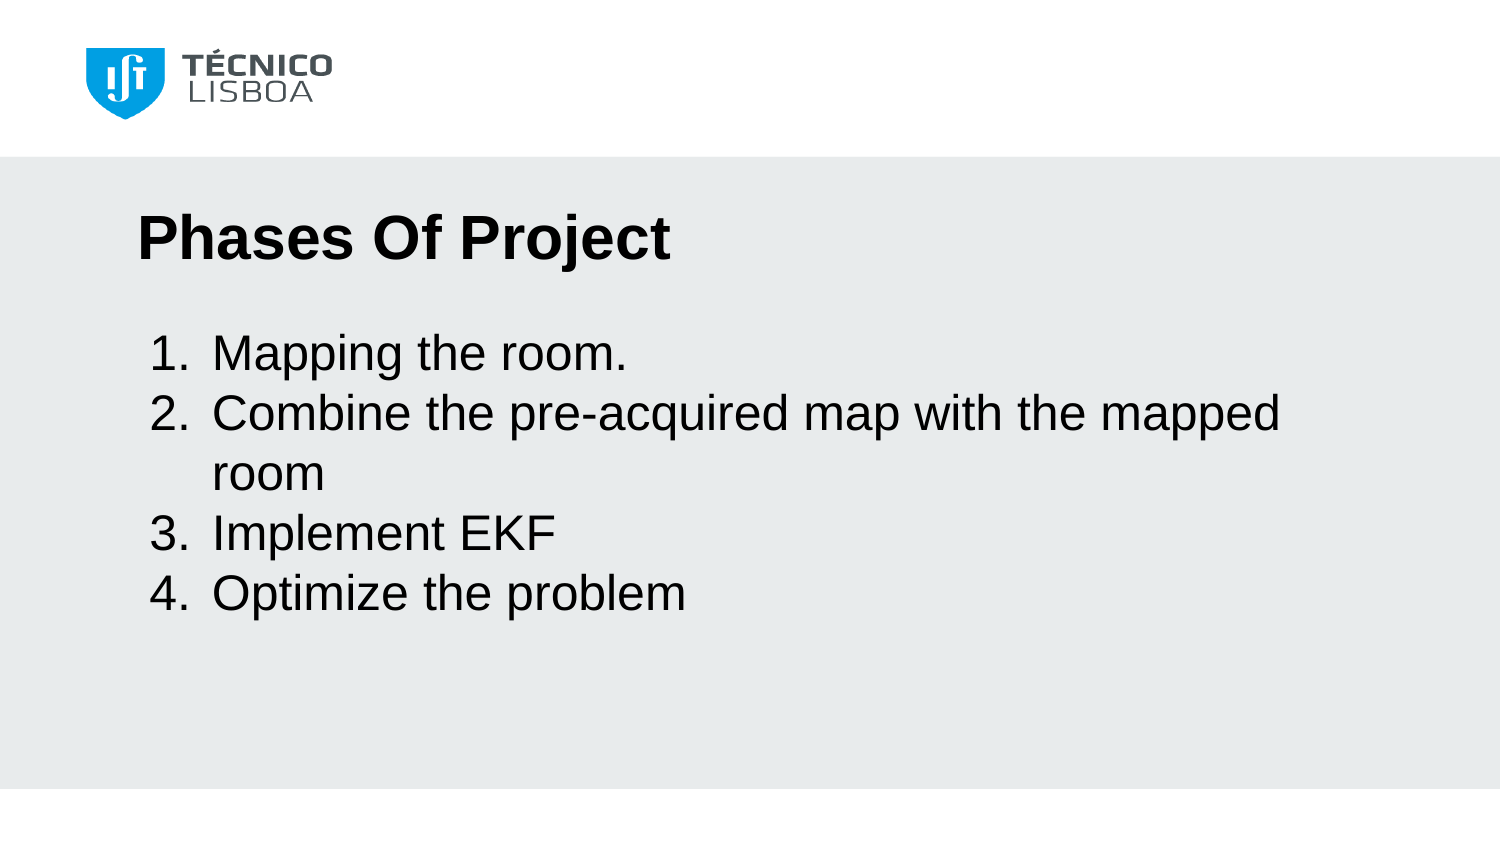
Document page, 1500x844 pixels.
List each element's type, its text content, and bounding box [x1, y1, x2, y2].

list Mapping the room. Combine the pre-acquired map with the mapped room Implement EKF Optimize the problem [121, 305, 1378, 754]
text_box Phases Of Project [122, 163, 1378, 306]
picture [0, 0, 1500, 844]
